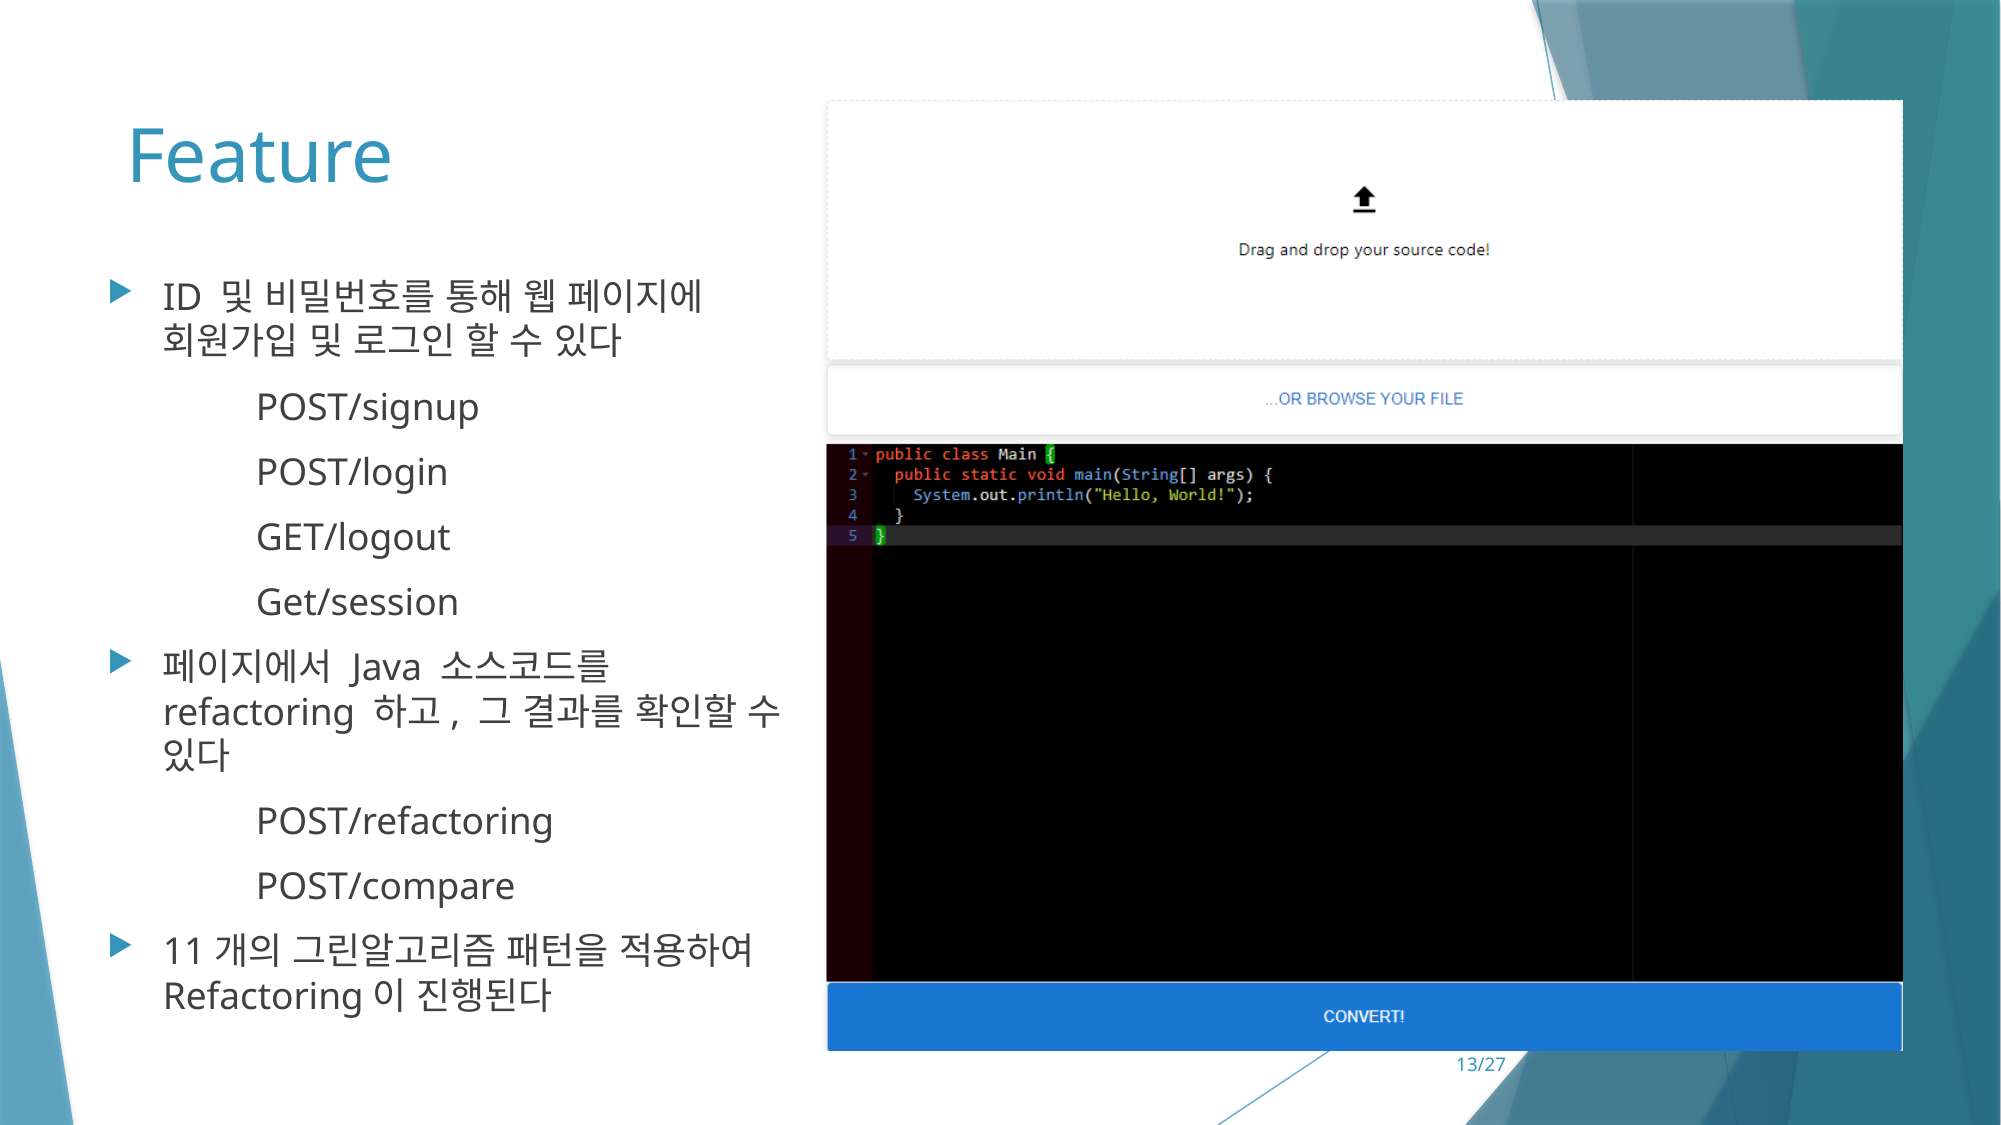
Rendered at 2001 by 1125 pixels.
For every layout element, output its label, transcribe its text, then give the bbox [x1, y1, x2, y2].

title Feature [111, 99, 824, 265]
list ID 및 비밀번호를 통해 웹 페이지에 회원가입 및 로그인 할 수 있다 POST/signup POST/login GET/logout Get/session 페이지에서 Java 소스코드를 refactoring 하고, 그 결과를 확인할 수 있다 POST/refactoring POST/compare 11개의 그린알고리즘 패턴을 적용하여 Refactoring이 진행된다 [92, 265, 818, 1025]
slide_number 13/27 [1409, 1060, 1522, 1095]
picture [823, 100, 1903, 1052]
